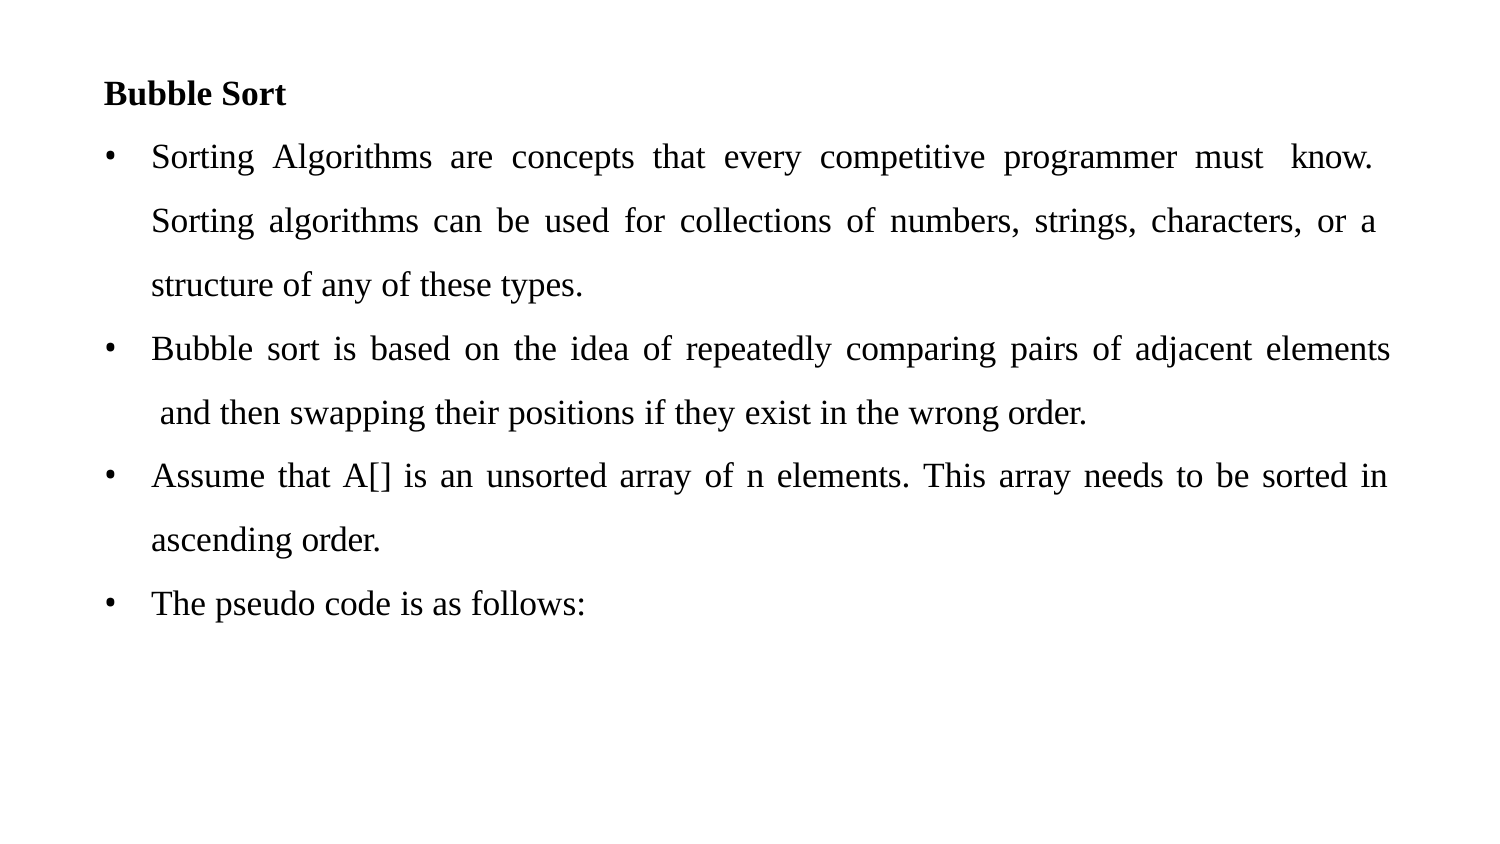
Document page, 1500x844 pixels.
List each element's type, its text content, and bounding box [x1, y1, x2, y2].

text_box Bubble Sort Sorting Algorithms are concepts that every competitive programmer must know. Sorting algorithms can be used for collections of numbers, strings, characters, or a structure of any of these types. Bubble sort is based on the idea of repeatedly comparing pairs of adjacent elements and then swapping their positions if they exist in the wrong order. Assume that A[] is an unsorted array of n elements. This array needs to be sorted in ascending order. The pseudo code is as follows: [101, 46, 1392, 623]
